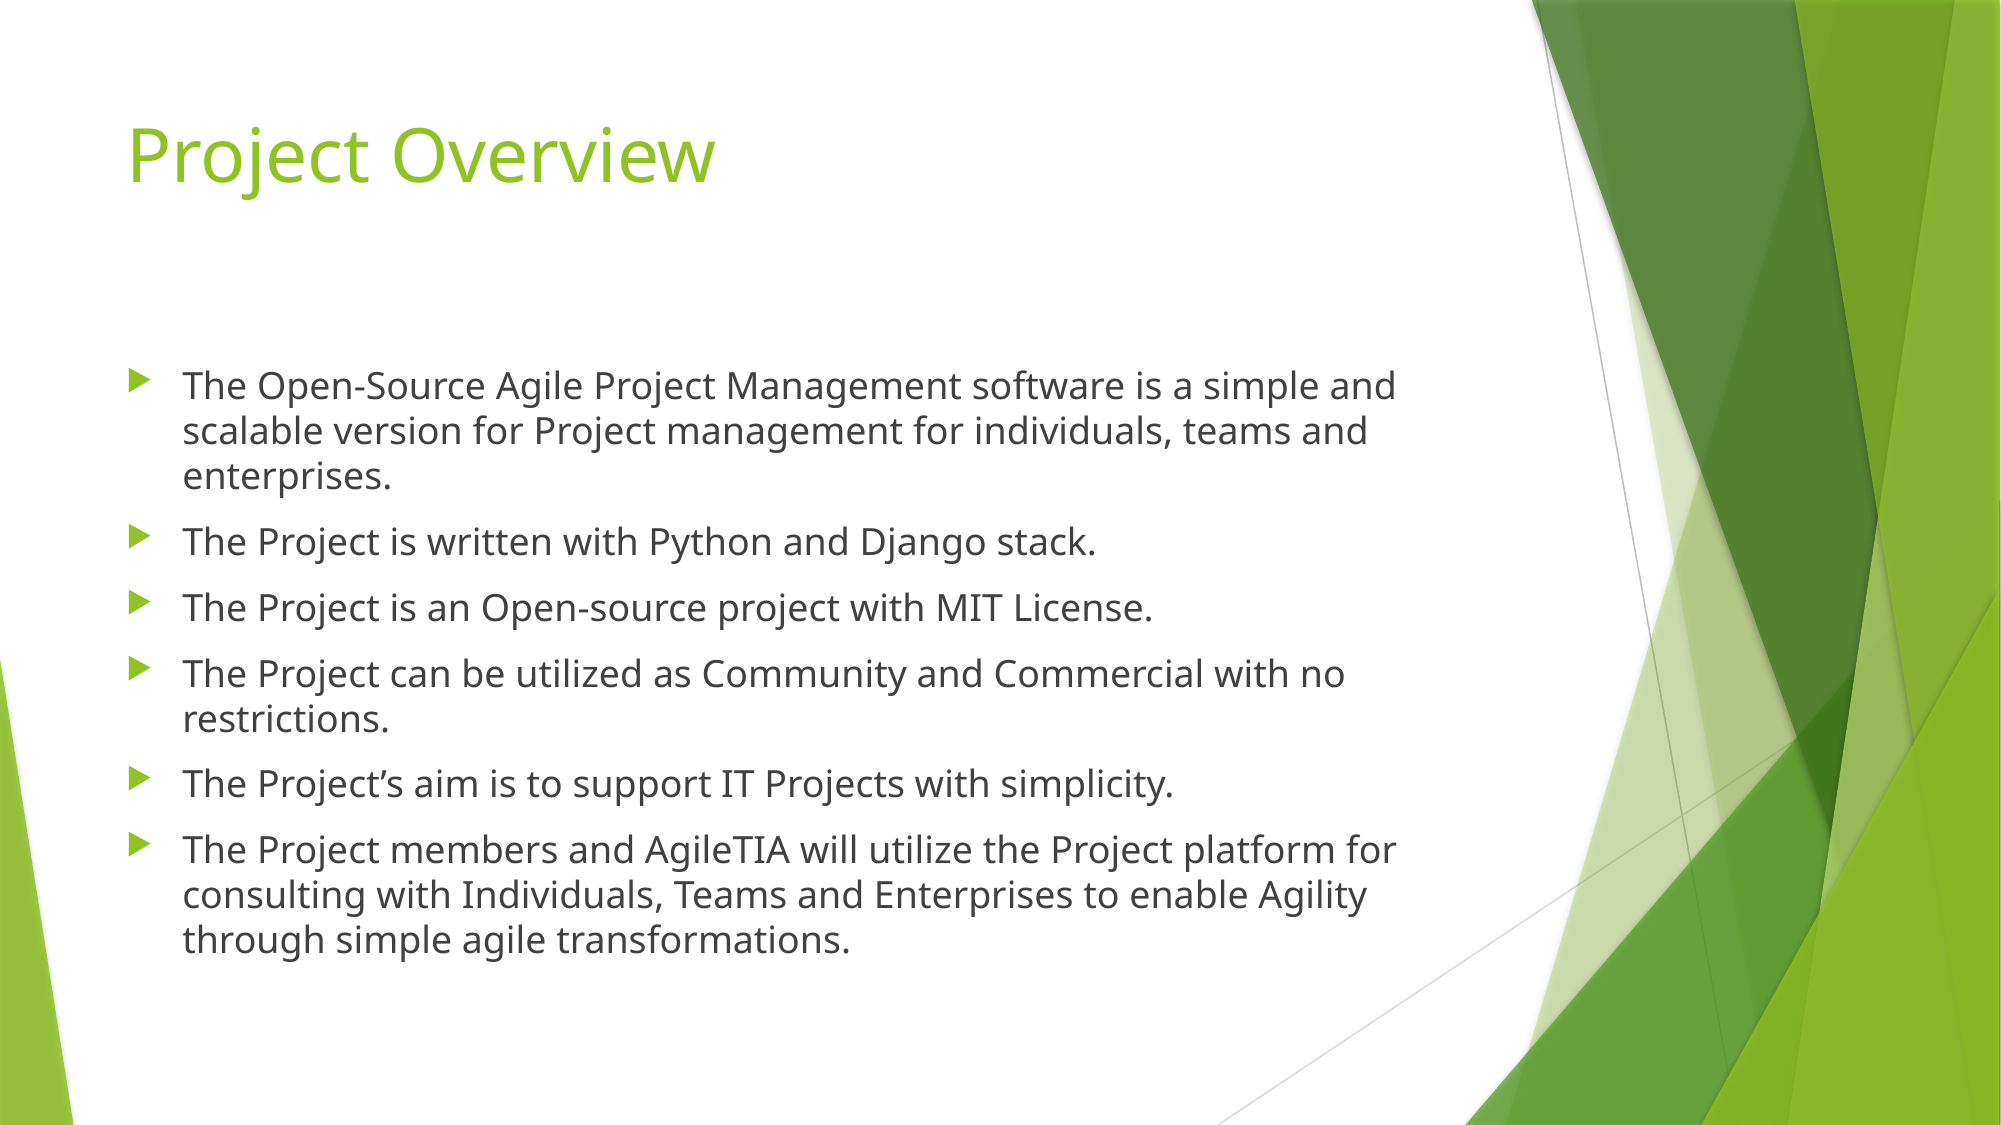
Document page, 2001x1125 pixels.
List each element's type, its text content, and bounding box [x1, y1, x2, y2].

title Project Overview [111, 99, 1522, 317]
list The Open-Source Agile Project Management software is a simple and scalable version for Project management for individuals, teams and enterprises. The Project is written with Python and Django stack. The Project is an Open-source project with MIT License. The Project can be utilized as Community and Commercial with no restrictions. The Project’s aim is to support IT Projects with simplicity. The Project members and AgileTIA will utilize the Project platform for consulting with Individuals, Teams and Enterprises to enable Agility through simple agile transformations. [111, 354, 1522, 992]
